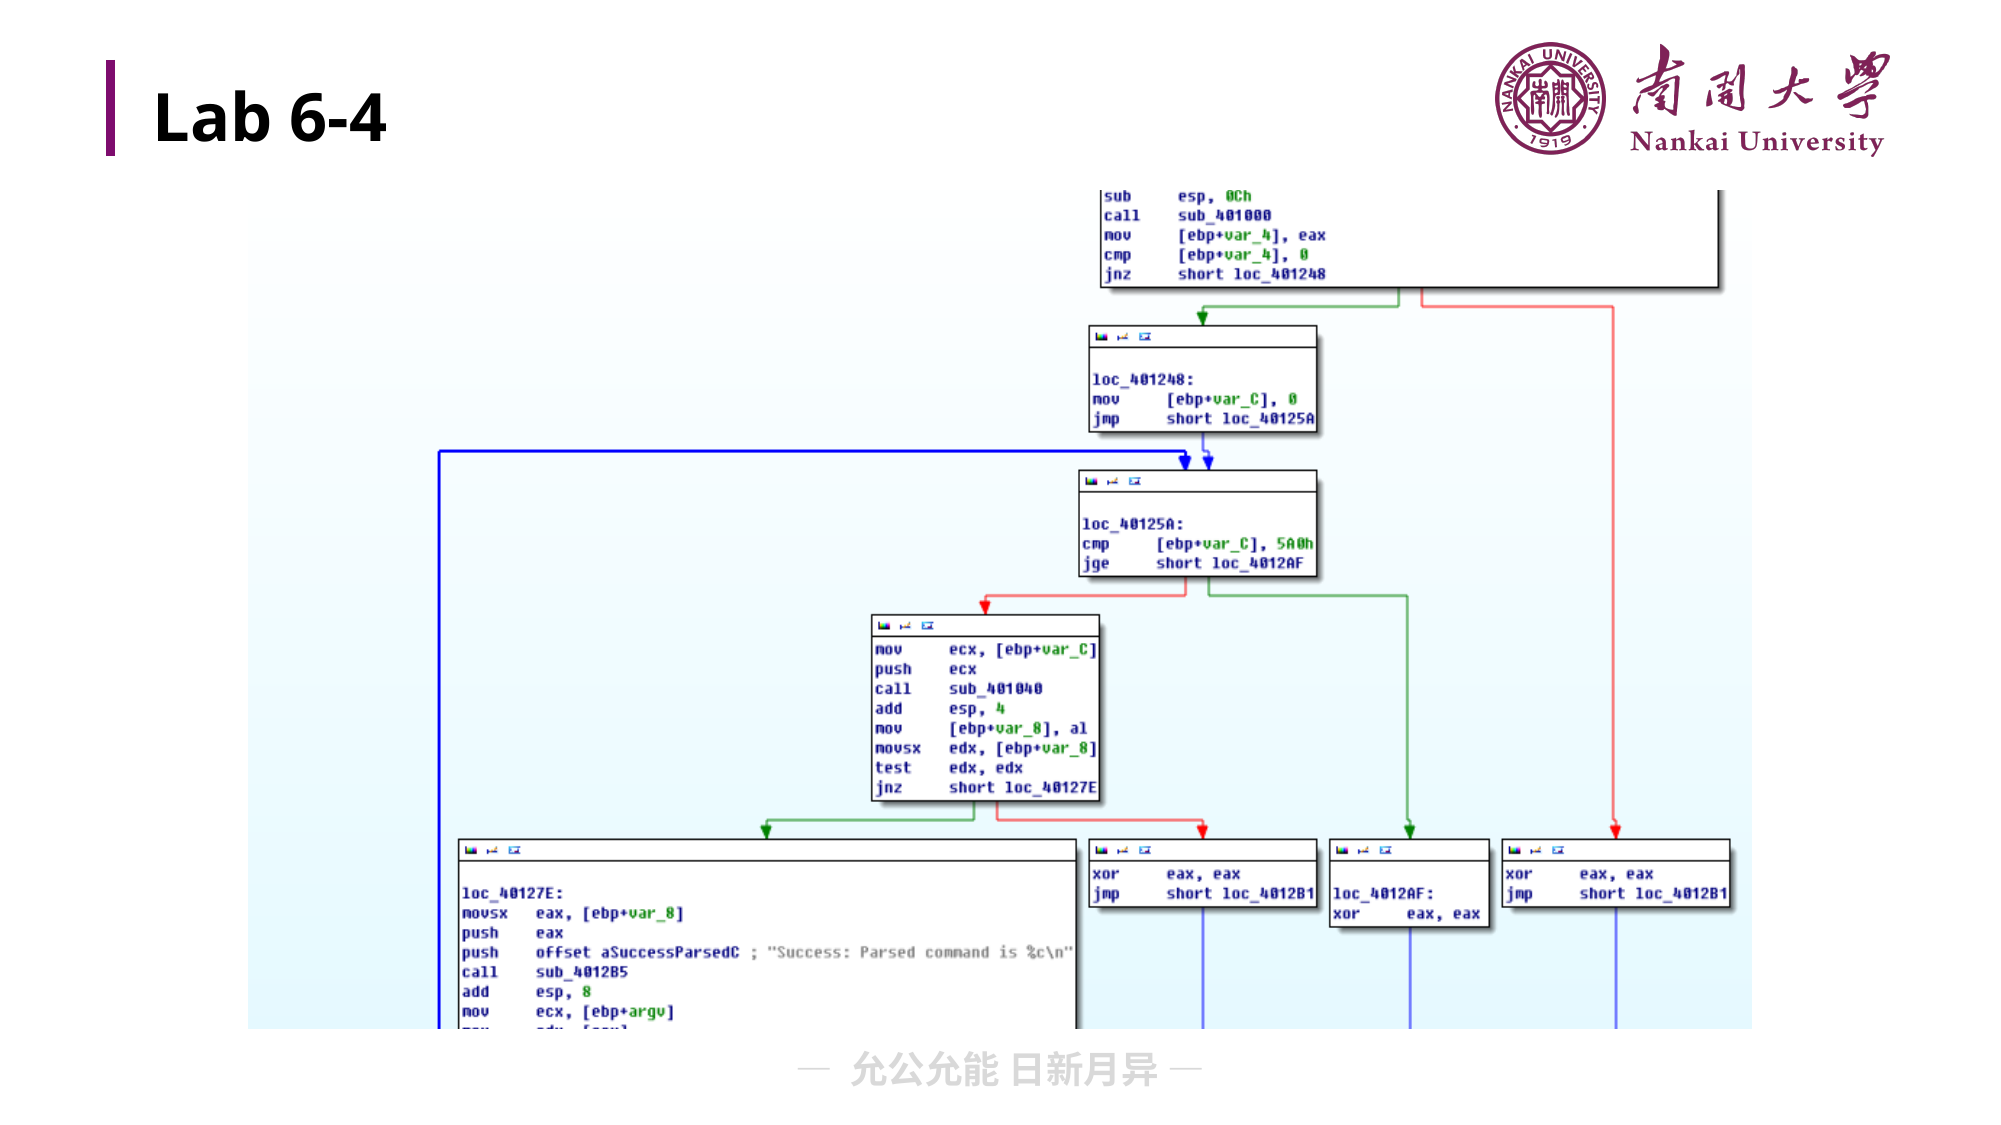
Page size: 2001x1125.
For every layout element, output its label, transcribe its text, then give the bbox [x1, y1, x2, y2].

title Lab 6-4 [137, 48, 1000, 191]
picture [1495, 42, 1890, 157]
picture [248, 190, 1752, 1029]
